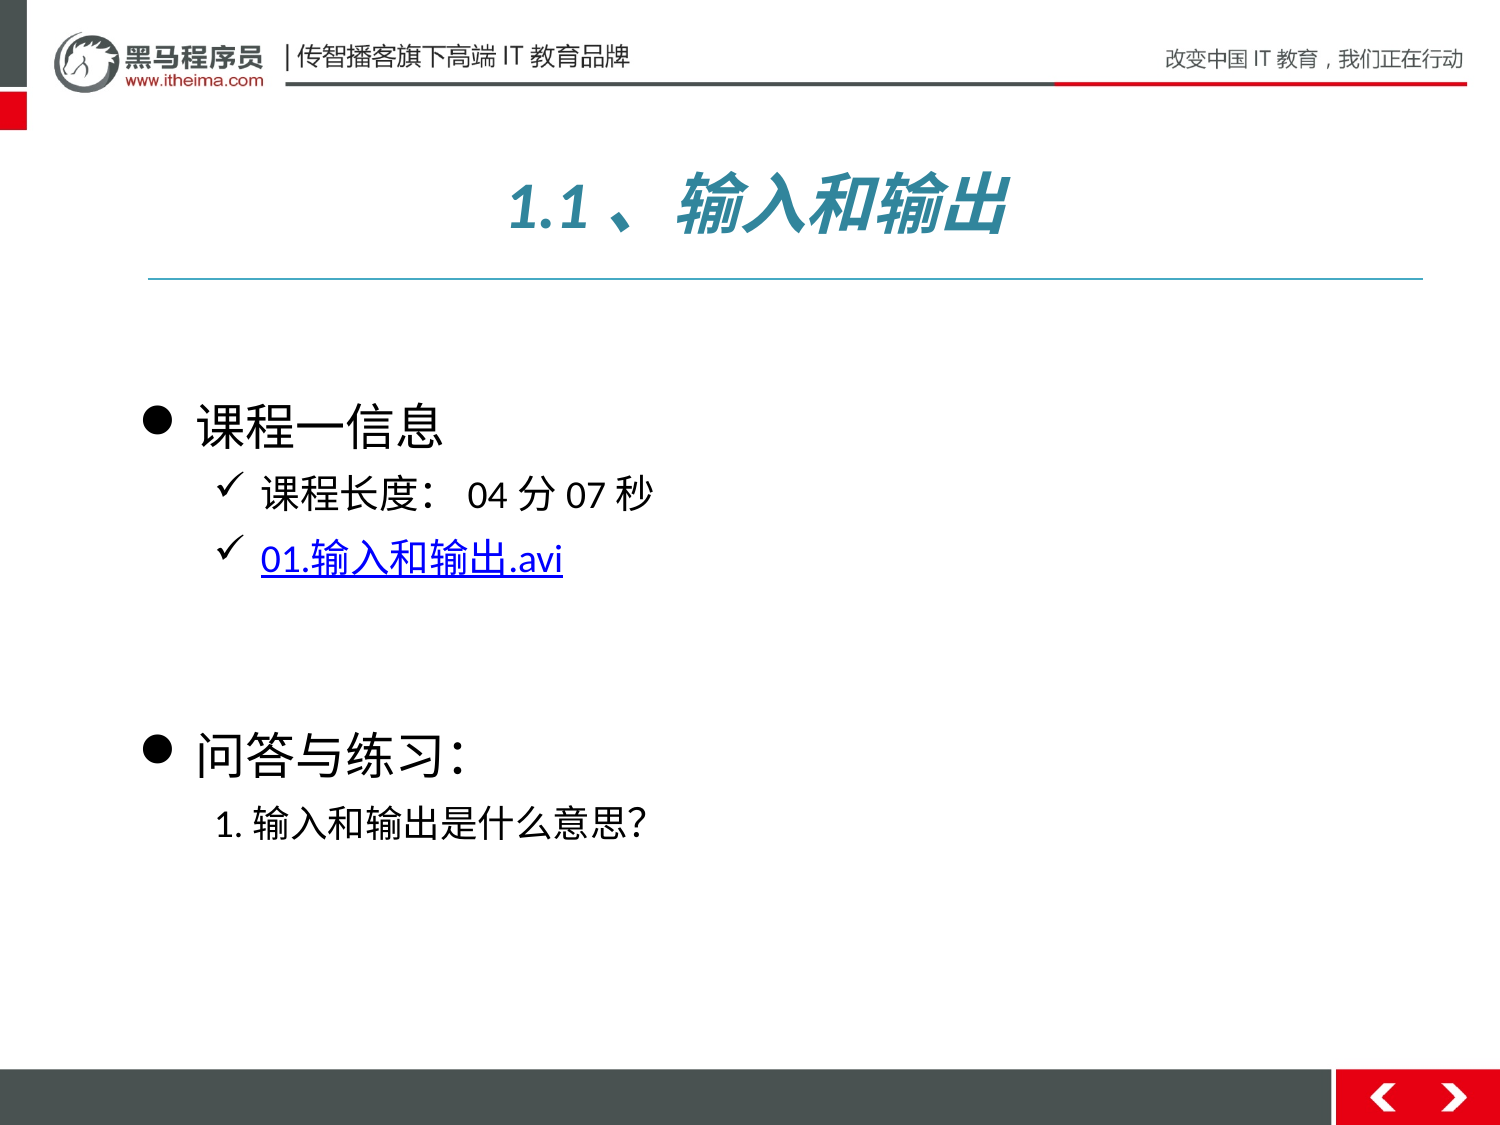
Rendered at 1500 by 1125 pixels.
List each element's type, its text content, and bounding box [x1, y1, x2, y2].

title 1.1、输入和输出 [58, 154, 1453, 350]
picture [0, 0, 1500, 1125]
text_box 课程一信息 课程长度：04分07秒 01.输入和输出.avi 问答与练习： 1.输入和输出是什么意思？ [123, 315, 1387, 1024]
